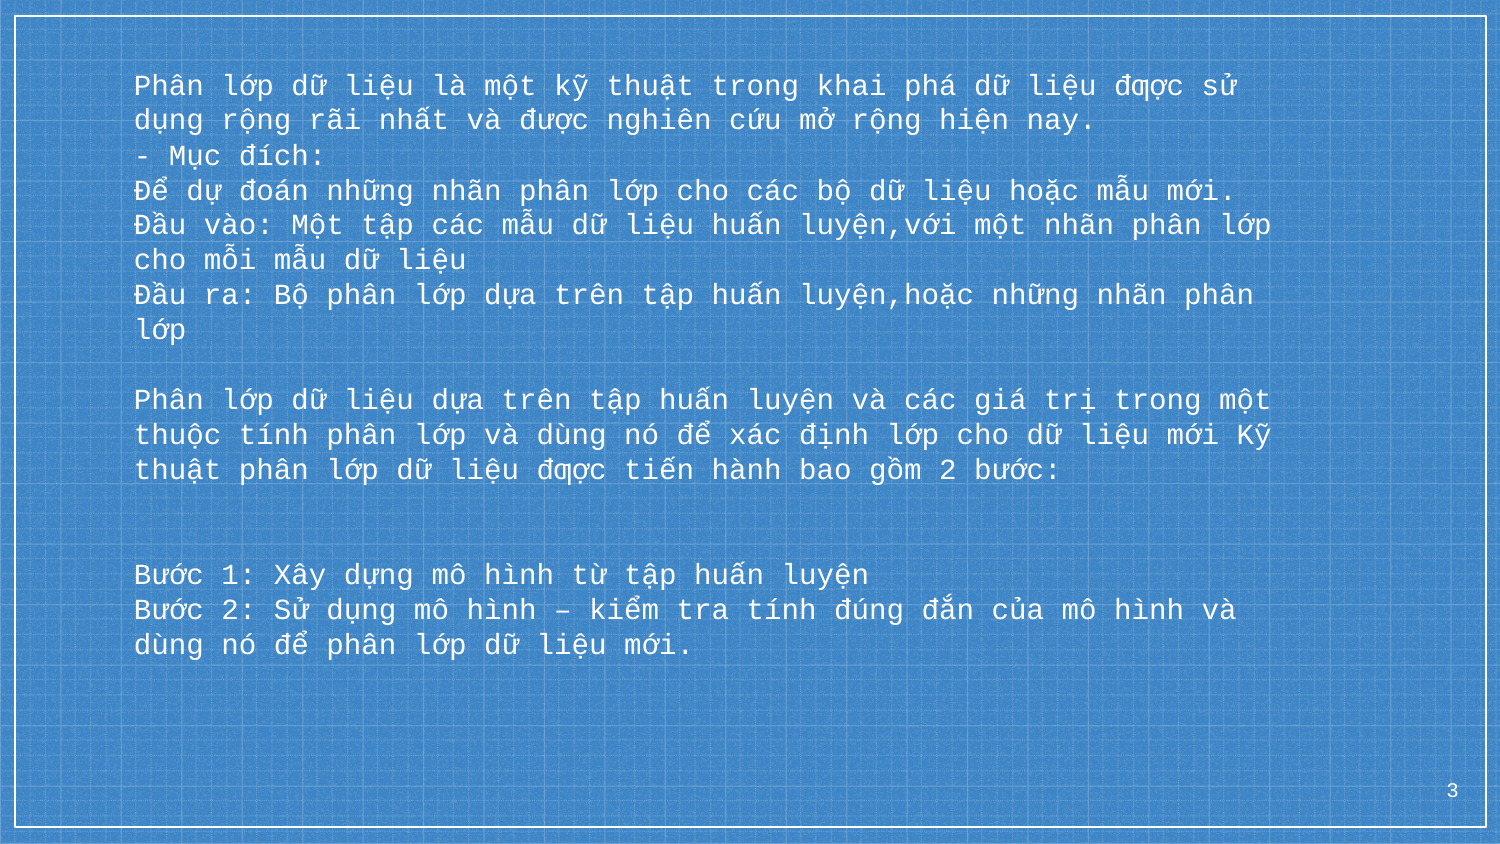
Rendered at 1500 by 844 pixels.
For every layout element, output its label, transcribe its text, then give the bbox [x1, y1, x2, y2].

slide_number ‹#› [1398, 761, 1474, 810]
picture [0, 0, 1500, 844]
text_box Phân lớp dữ liệu là một kỹ thuật trong khai phá dữ liệu đƣợc sử dụng rộng rãi nhất và được nghiên cứu mở rộng hiện nay. - Mục đích: Để dự đoán những nhãn phân lớp cho các bộ dữ liệu hoặc mẫu mới. Đầu vào: Một tập các mẫu dữ liệu huấn luyện,với một nhãn phân lớp cho mỗi mẫu dữ liệu Đầu ra: Bộ phân lớp dựa trên tập huấn luyện,hoặc những nhãn phân lớp Phân lớp dữ liệu dựa trên tập huấn luyện và các giá trị trong một thuộc tính phân lớp và dùng nó để xác định lớp cho dữ liệu mới Kỹ thuật phân lớp dữ liệu đƣợc tiến hành bao gồm 2 bước: Bước 1: Xây dựng mô hình từ tập huấn luyện Bước 2: Sử dụng mô hình – kiểm tra tính đúng đắn của mô hình và dùng nó để phân lớp dữ liệu mới. [118, 50, 1331, 676]
